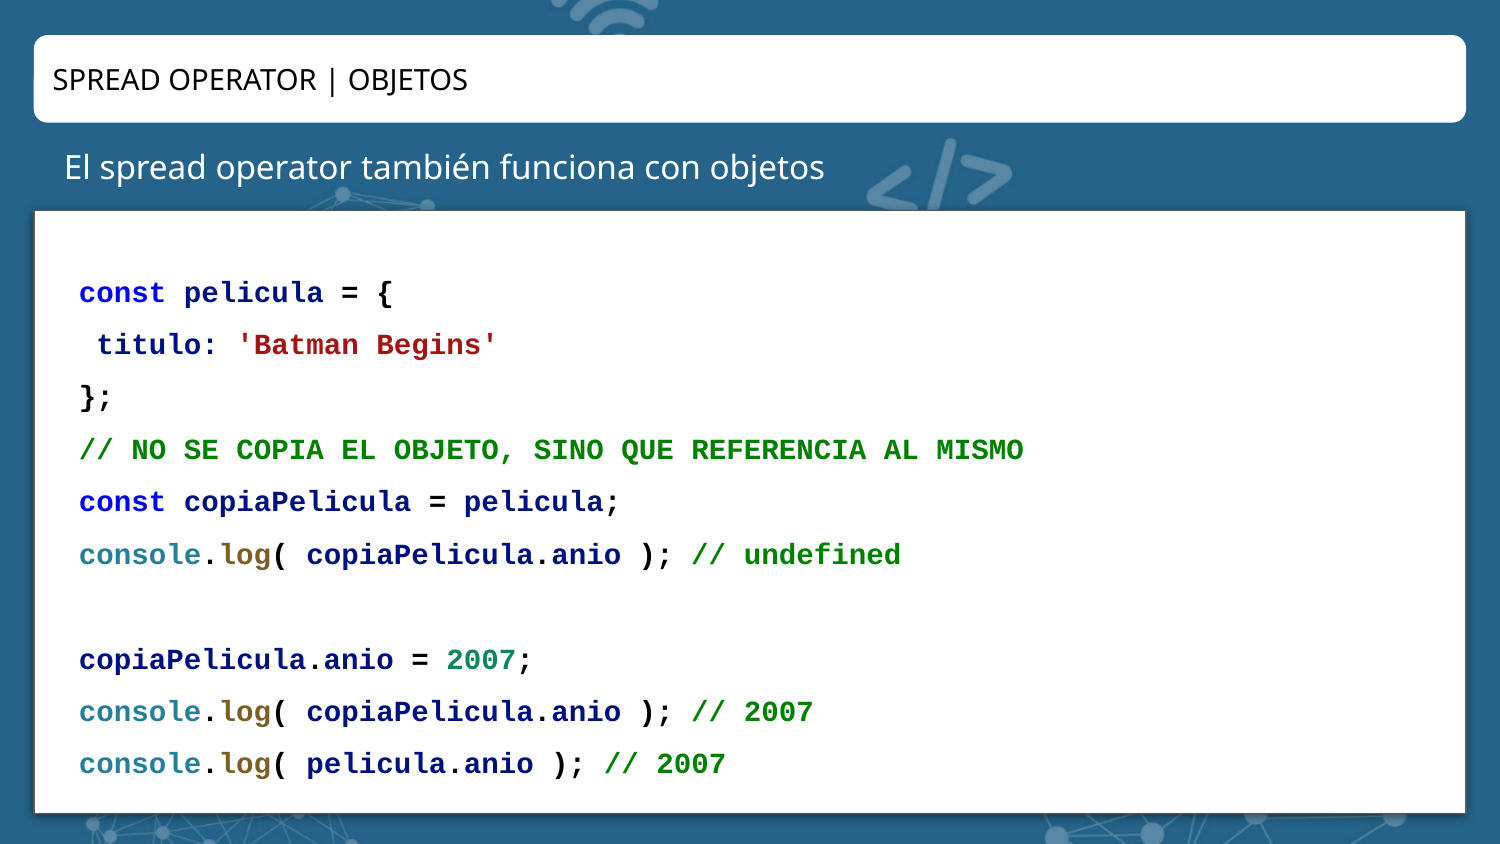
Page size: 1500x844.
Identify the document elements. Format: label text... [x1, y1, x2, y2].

picture [0, 0, 1500, 844]
text_box SPREAD OPERATOR | OBJETOS [33, 35, 1467, 123]
text_box El spread operator también funciona con objetos [33, 130, 1467, 203]
text_box const pelicula = { titulo: 'Batman Begins' }; // NO SE COPIA EL OBJETO, SINO QUE REFERENCIA AL MISMO const copiaPelicula = pelicula; console.log( copiaPelicula.anio ); // undefined copiaPelicula.anio = 2007; console.log( copiaPelicula.anio ); // 2007 console.log( pelicula.anio ); // 2007 [33, 210, 1467, 814]
